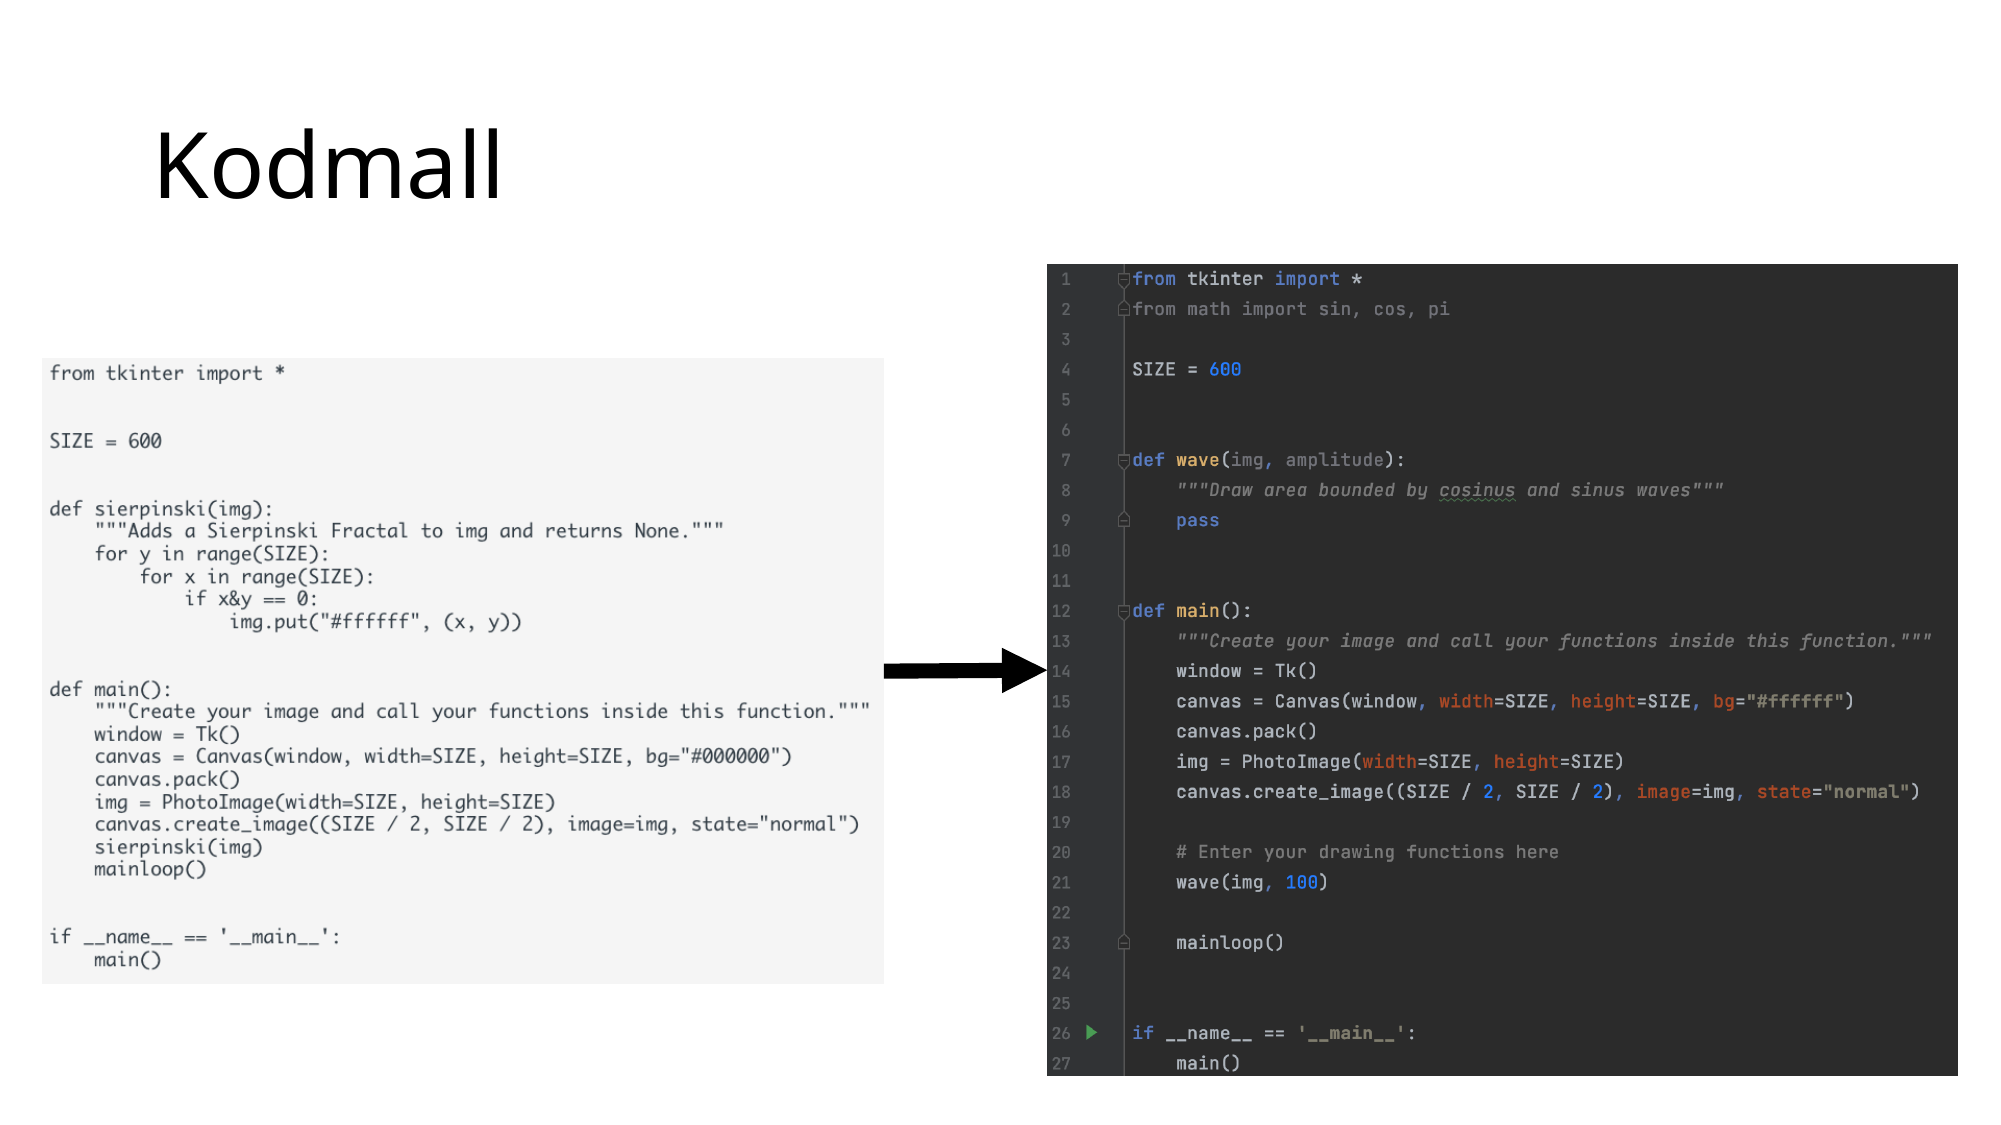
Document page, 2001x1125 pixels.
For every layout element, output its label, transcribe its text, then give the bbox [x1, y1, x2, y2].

title Kodmall [137, 59, 1863, 278]
picture [42, 358, 884, 984]
picture [1047, 264, 1958, 1076]
